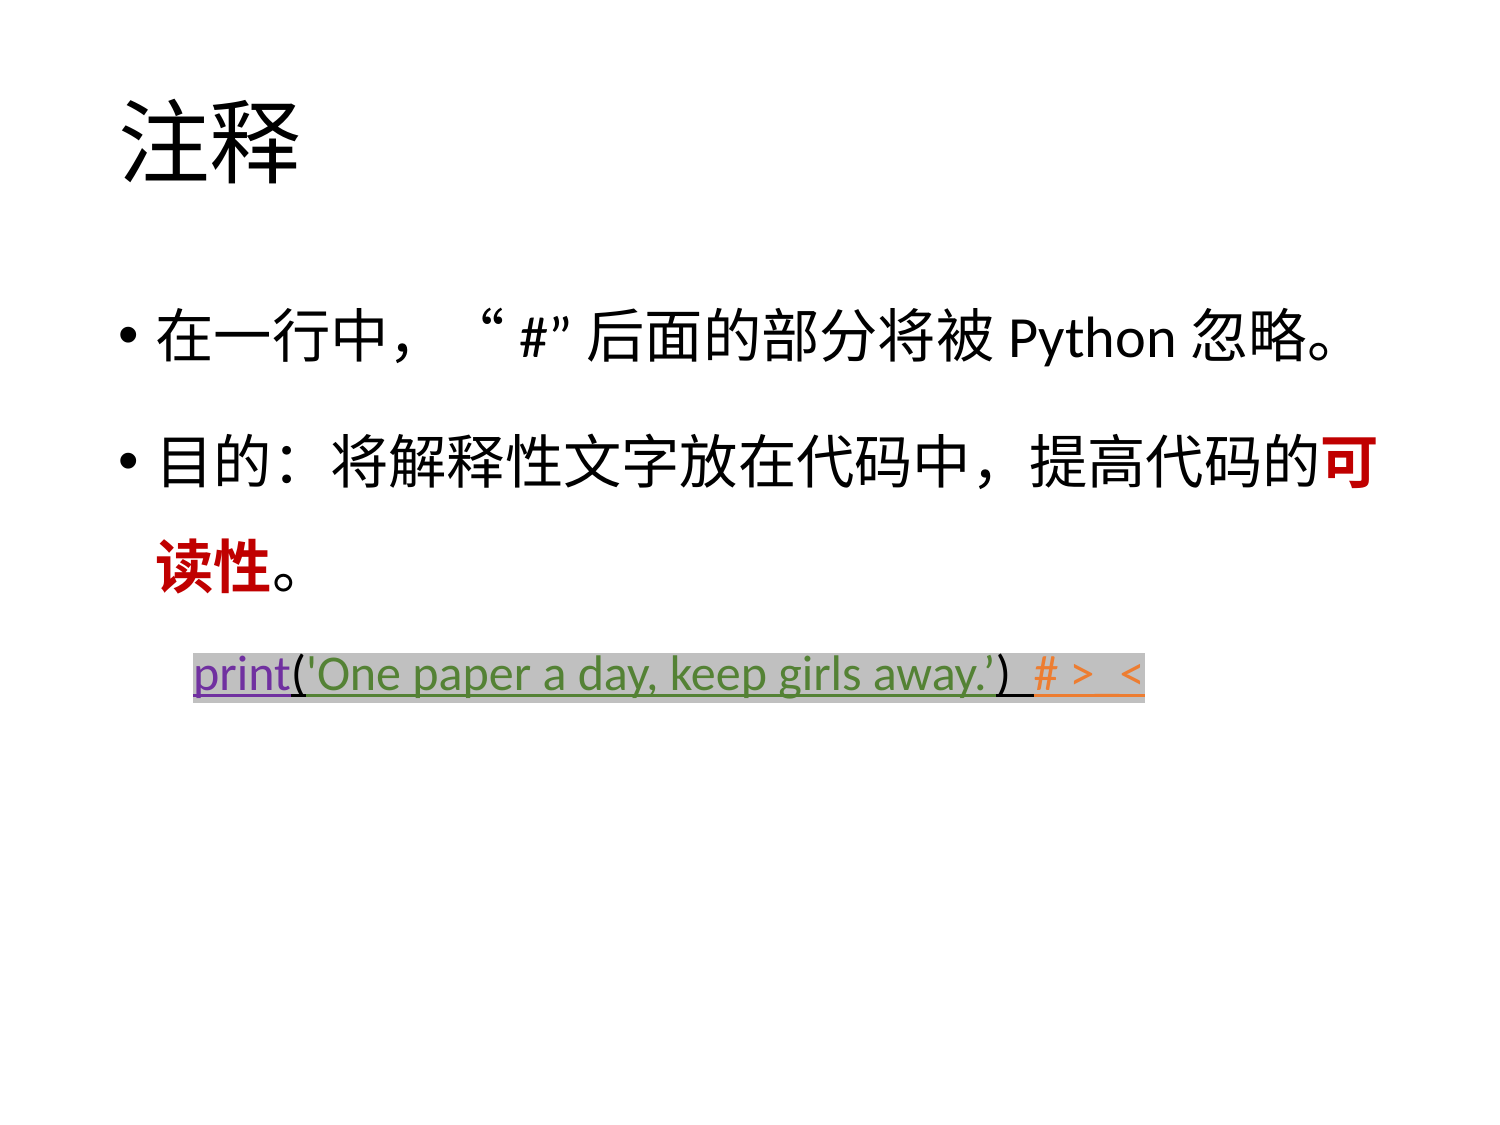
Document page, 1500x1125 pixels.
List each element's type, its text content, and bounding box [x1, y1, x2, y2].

title 注释 [103, 59, 1397, 235]
list 在一行中，“#”后面的部分将被Python忽略。 目的：将解释性文字放在代码中，提高代码的可读性。 print('One paper a day, keep girls away.’) # >_< [103, 256, 1397, 1014]
